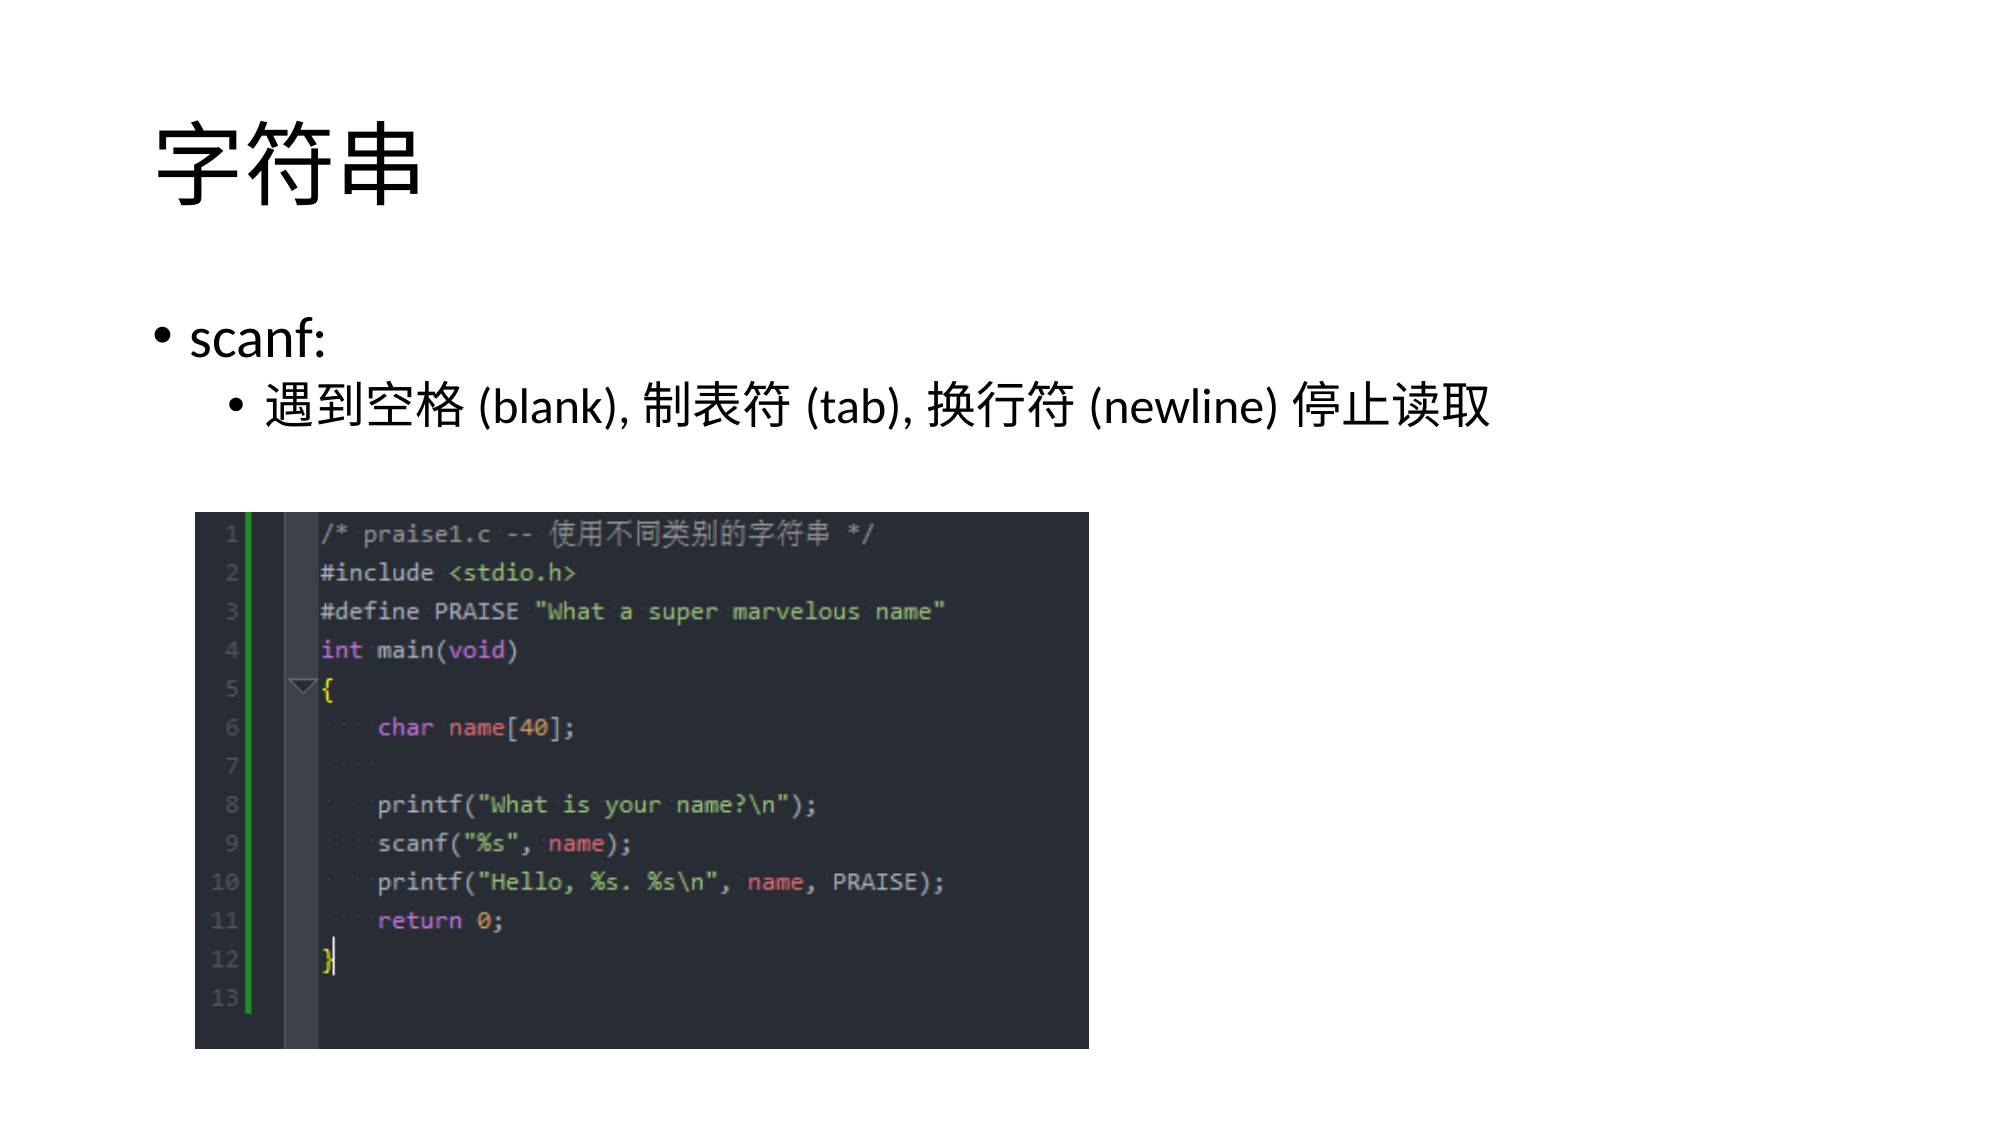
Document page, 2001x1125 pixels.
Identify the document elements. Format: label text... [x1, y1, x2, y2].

title 字符串 [137, 59, 1863, 278]
list scanf: 遇到空格(blank),制表符(tab),换行符(newline)停止读取 [137, 299, 1863, 1014]
picture [195, 512, 1089, 1050]
